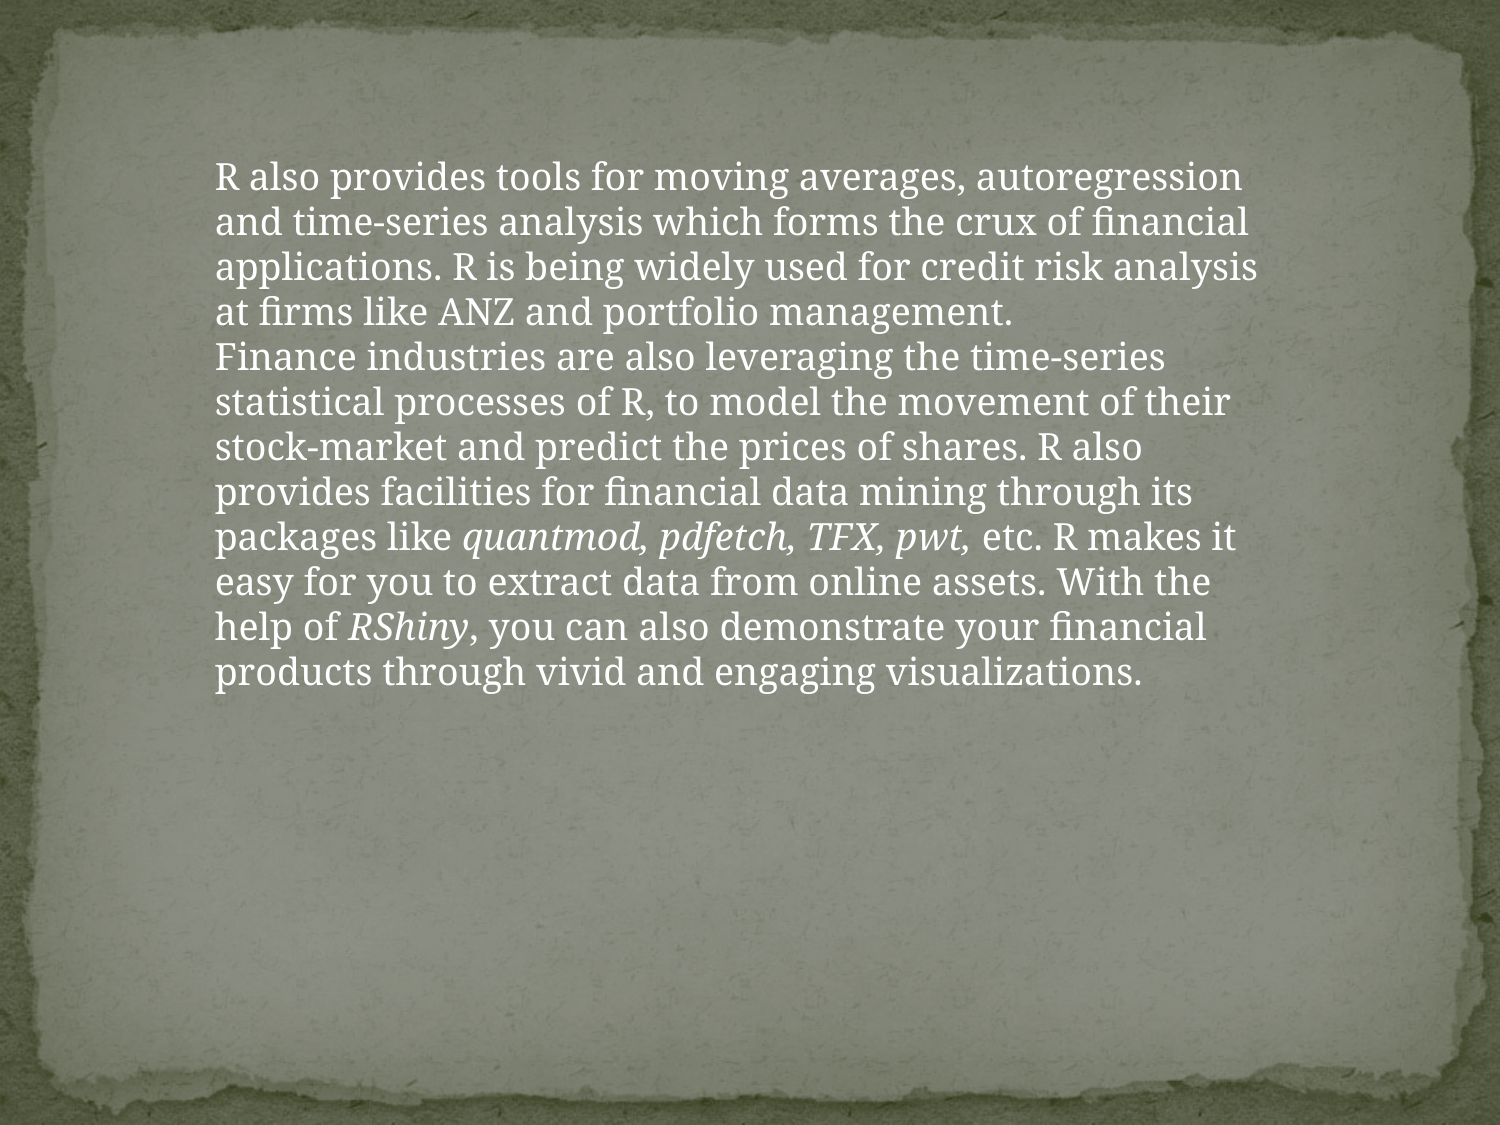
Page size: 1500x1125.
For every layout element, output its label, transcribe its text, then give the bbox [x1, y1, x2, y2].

text_box R also provides tools for moving averages, autoregression and time-series analysis which forms the crux of financial applications. R is being widely used for credit risk analysis at firms like ANZ and portfolio management. Finance industries are also leveraging the time-series statistical processes of R, to model the movement of their stock-market and predict the prices of shares. R also provides facilities for financial data mining through its packages like quantmod, pdfetch, TFX, pwt, etc. R makes it easy for you to extract data from online assets. With the help of RShiny, you can also demonstrate your financial products through vivid and engaging visualizations. [200, 145, 1275, 746]
